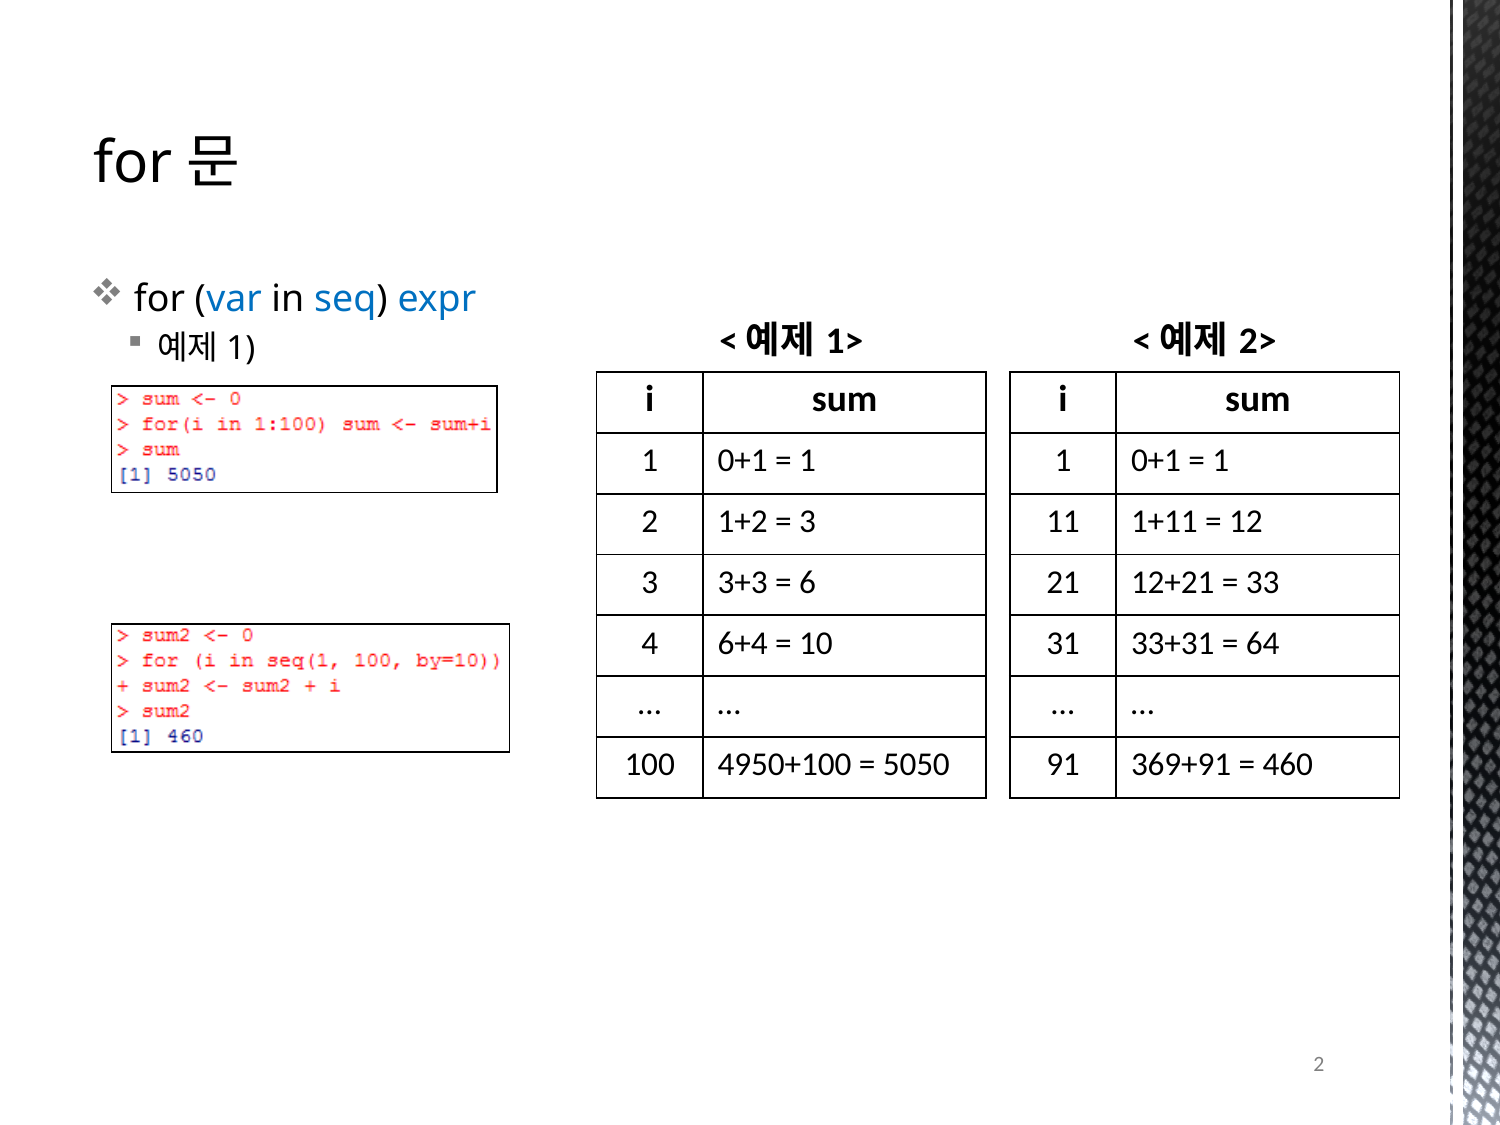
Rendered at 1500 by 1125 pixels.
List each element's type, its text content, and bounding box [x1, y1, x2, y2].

table_cell 0+1 = 1 [704, 434, 985, 493]
table_cell 11 [1011, 495, 1115, 554]
table_cell i [1011, 373, 1115, 432]
table_cell … [1011, 677, 1115, 736]
title for문 [78, 75, 1388, 244]
table_header <예제1> [596, 303, 986, 371]
table_header <예제2> [1010, 303, 1400, 371]
table_cell 1 [597, 434, 702, 493]
table_cell 31 [1011, 616, 1115, 675]
table_cell … [1117, 677, 1399, 736]
table_cell 1+11 = 12 [1117, 495, 1399, 554]
list for (var in seq) expr 예제1) 예제2) [75, 266, 1388, 1013]
table_cell 4 [597, 616, 702, 675]
picture [1447, 0, 1500, 1125]
table_cell 3+3 = 6 [704, 555, 985, 614]
table_cell … [597, 677, 702, 736]
table_cell 369+91 = 460 [1117, 738, 1399, 797]
slide_number 2 [1275, 1050, 1363, 1075]
table_cell 91 [1011, 738, 1115, 797]
table_cell 6+4 = 10 [704, 616, 985, 675]
table_cell sum [1117, 373, 1399, 432]
table_cell 12+21 = 33 [1117, 555, 1399, 614]
table_cell 3 [597, 555, 702, 614]
table_cell sum [704, 373, 985, 432]
table_cell … [704, 677, 985, 736]
picture [111, 386, 497, 492]
table_cell 33+31 = 64 [1117, 616, 1399, 675]
table_cell 2 [597, 495, 702, 554]
table_cell 100 [597, 738, 702, 797]
table_cell i [597, 373, 702, 432]
table_cell 1+2 = 3 [704, 495, 985, 554]
table_cell 4950+100 = 5050 [704, 738, 985, 797]
table_cell 1 [1011, 434, 1115, 493]
table_cell 0+1 = 1 [1117, 434, 1399, 493]
picture [111, 624, 510, 752]
table_cell 21 [1011, 555, 1115, 614]
